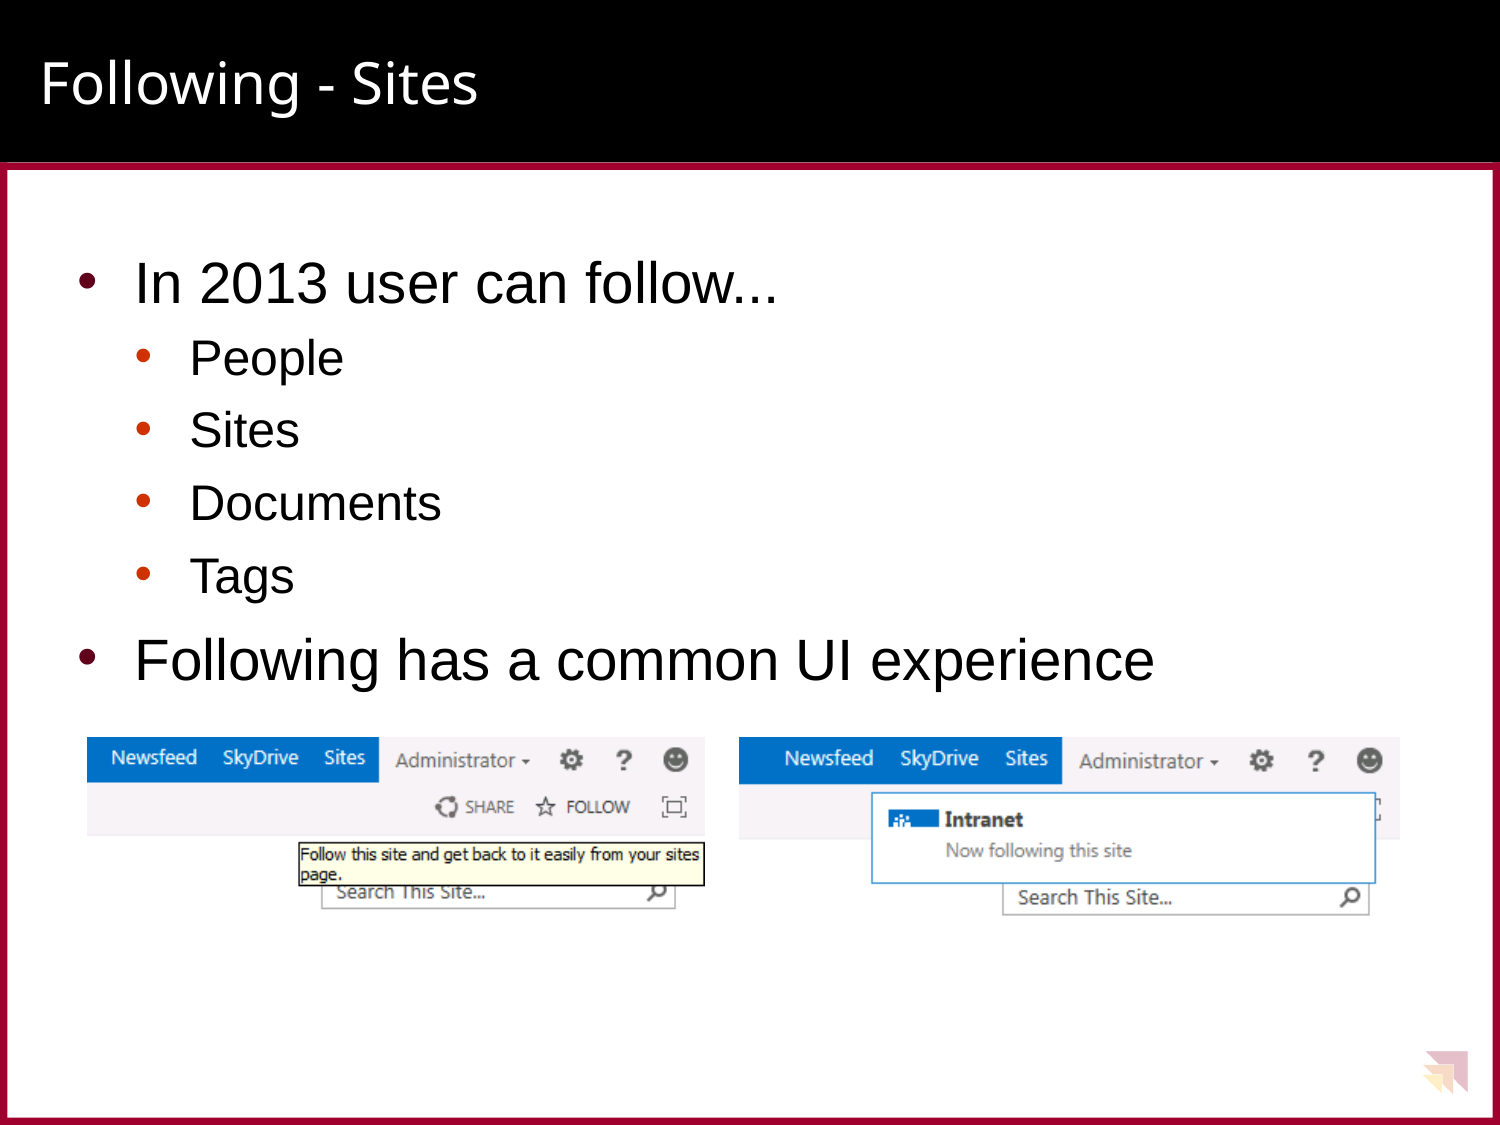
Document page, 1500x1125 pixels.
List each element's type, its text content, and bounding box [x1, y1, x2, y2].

list In 2013 user can follow... People Sites Documents Tags Following has a common UI experience [62, 237, 1438, 1088]
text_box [87, 737, 1400, 938]
title Following - Sites [24, 12, 1438, 150]
